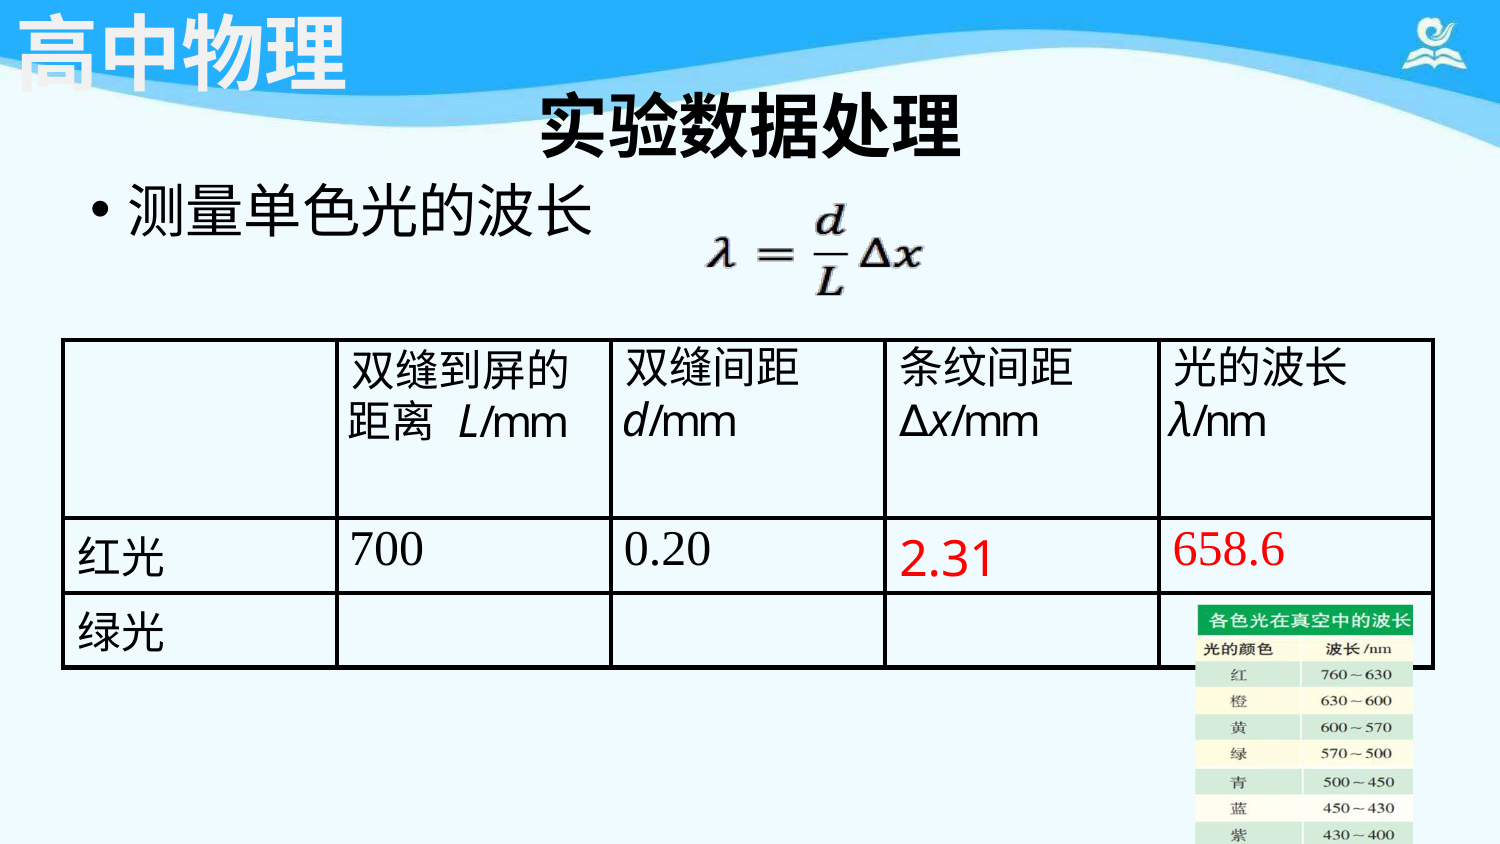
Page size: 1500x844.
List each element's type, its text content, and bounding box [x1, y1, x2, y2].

table_cell 0.20 [613, 520, 883, 591]
table_header 双缝间距 d/mm [613, 342, 883, 516]
text_box [1195, 600, 1413, 844]
table_cell [887, 595, 1157, 665]
title 高中物理 [12, 0, 351, 142]
table_header 双缝到屏的 距离 L/mm [339, 342, 609, 516]
table_header 条纹间距 ∆x/mm [887, 342, 1157, 516]
table_cell 绿光 [65, 595, 335, 665]
table_cell [339, 595, 609, 665]
table_cell 2.31 [887, 520, 1157, 591]
text_box [699, 185, 943, 307]
table_cell 700 [339, 520, 609, 591]
table_cell 658.6 [1161, 520, 1431, 591]
table_cell 红光 [65, 520, 335, 591]
table_header 光的波长 λ/nm [1161, 342, 1431, 516]
text_box 实验数据处理 测量单色光的波长 [87, 70, 965, 244]
picture [0, 0, 1500, 844]
table_header [65, 342, 335, 516]
table_cell [613, 595, 883, 665]
table_cell [1161, 595, 1431, 665]
